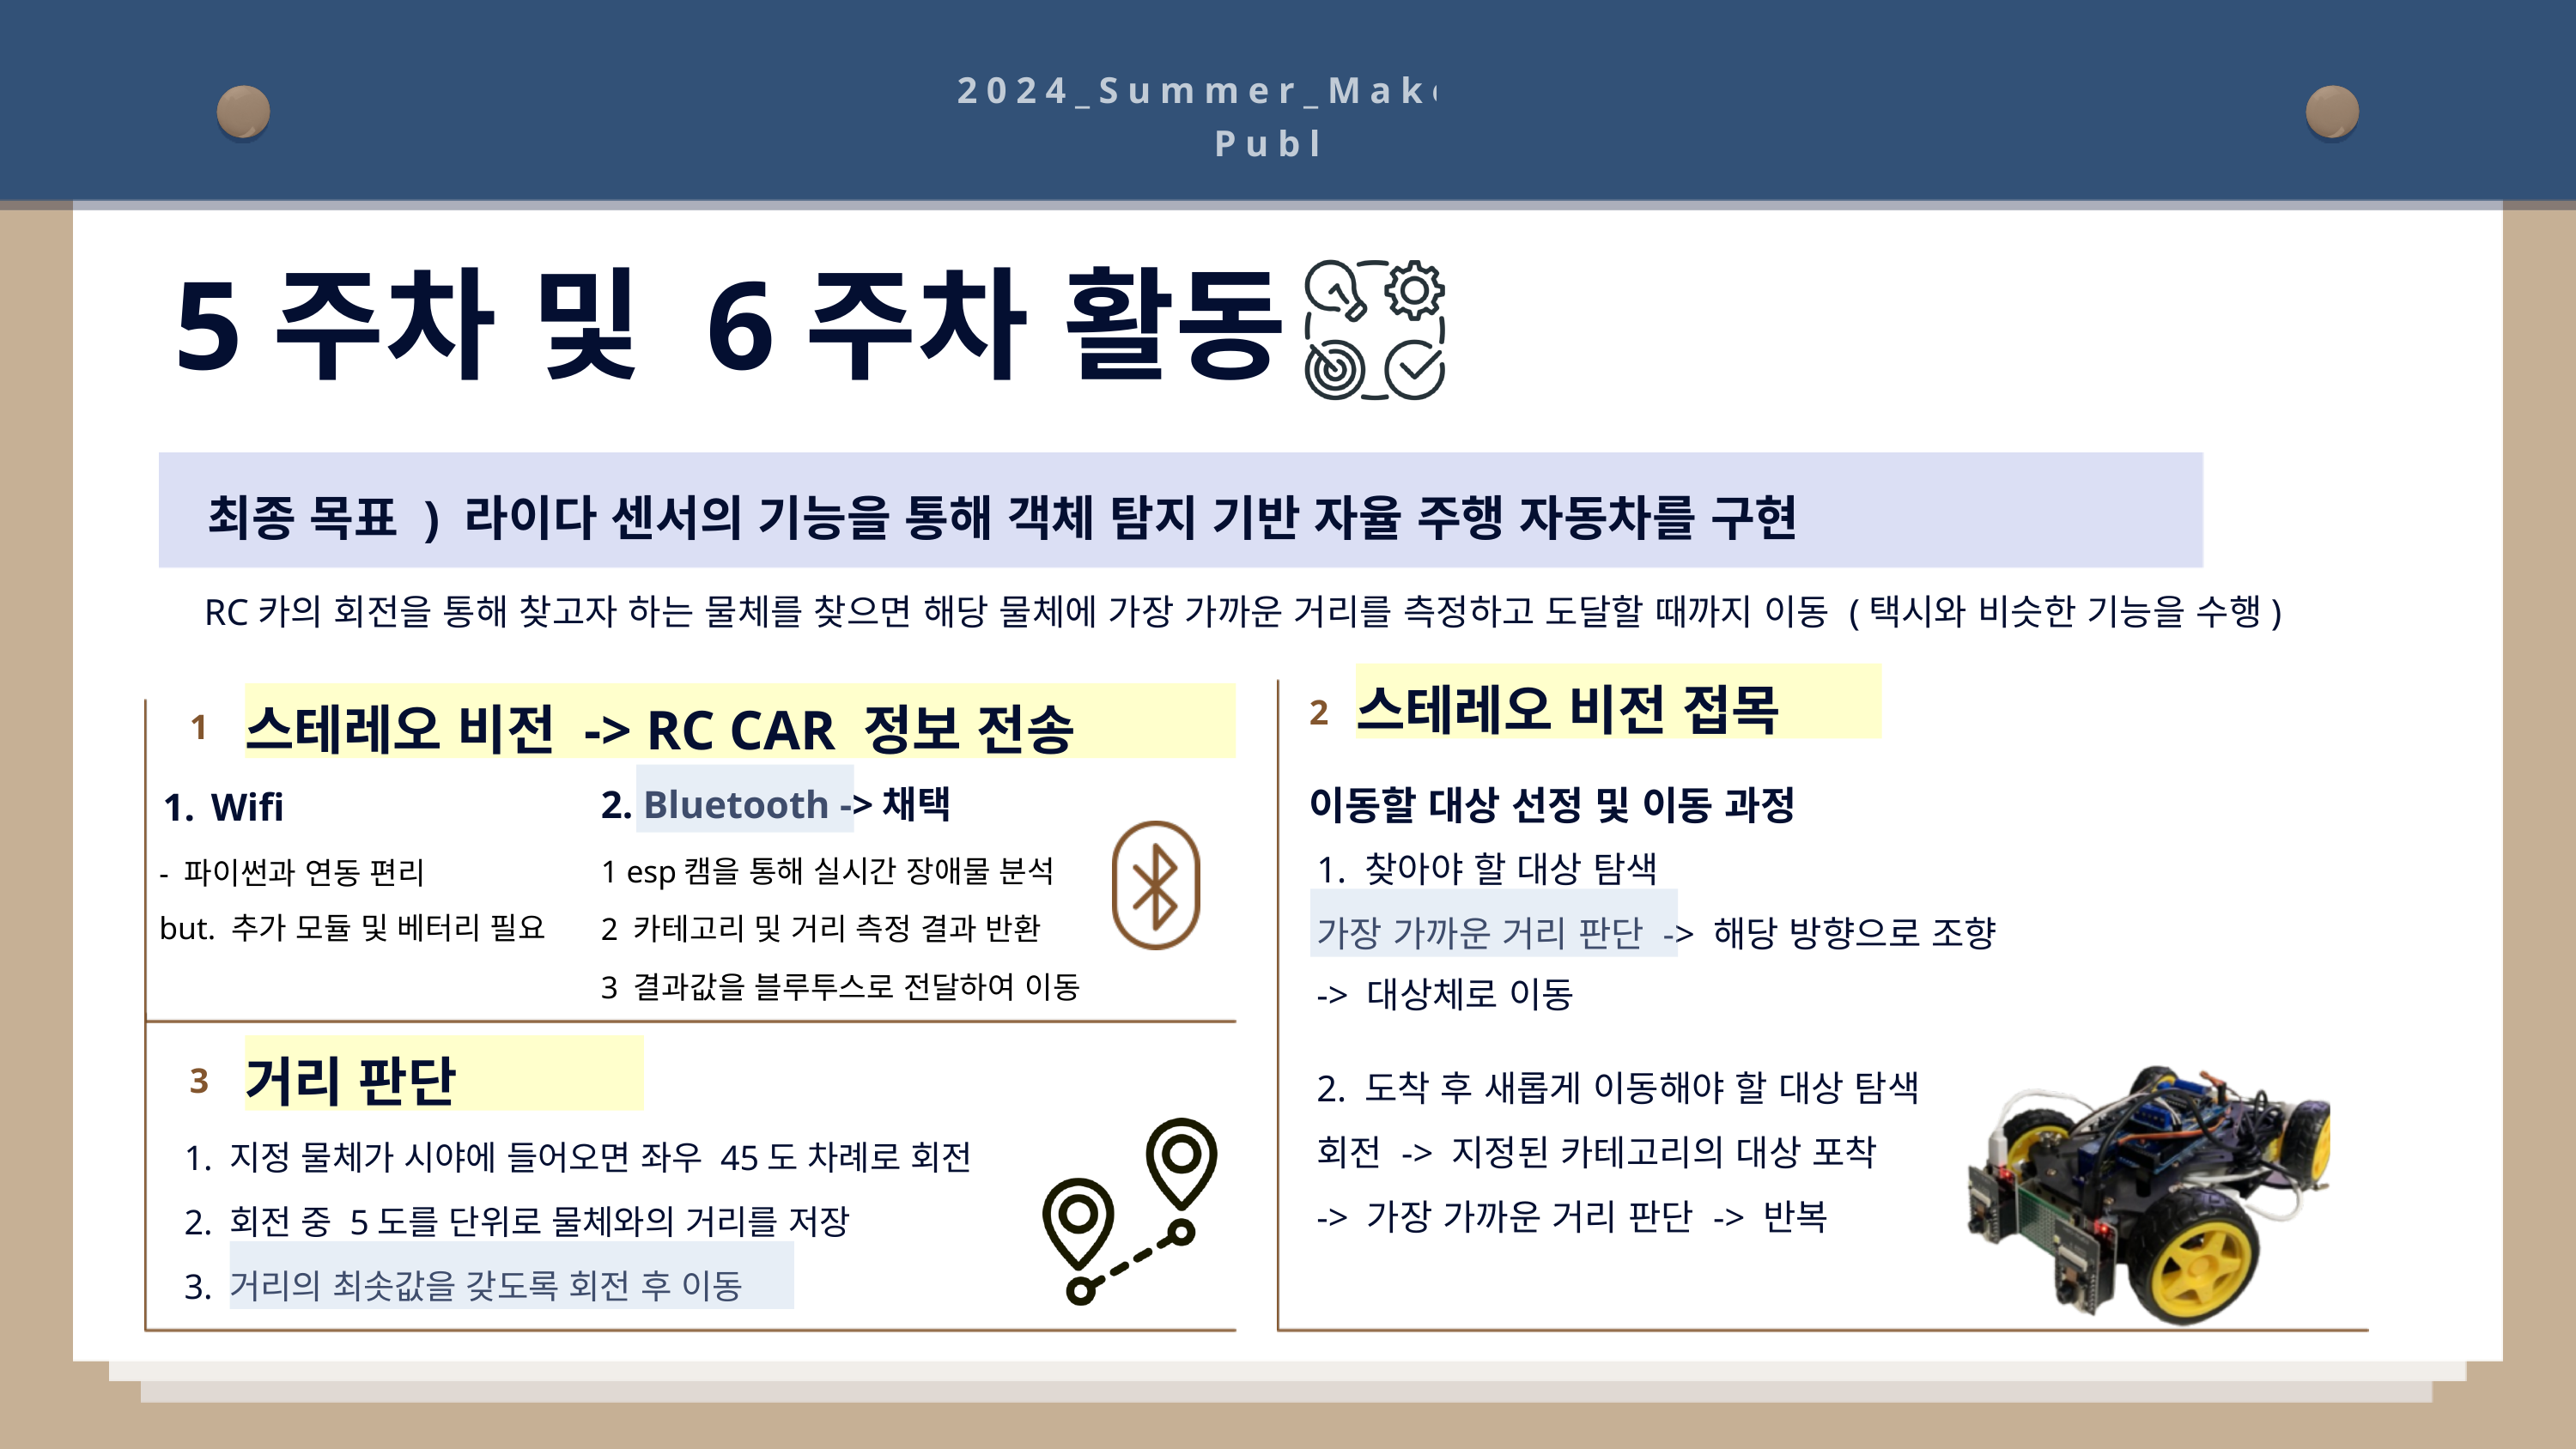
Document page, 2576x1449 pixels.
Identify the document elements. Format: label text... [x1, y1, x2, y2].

picture [0, 0, 2576, 1403]
text_box 5주차 및 6주차 활동 [60, 241, 68, 412]
